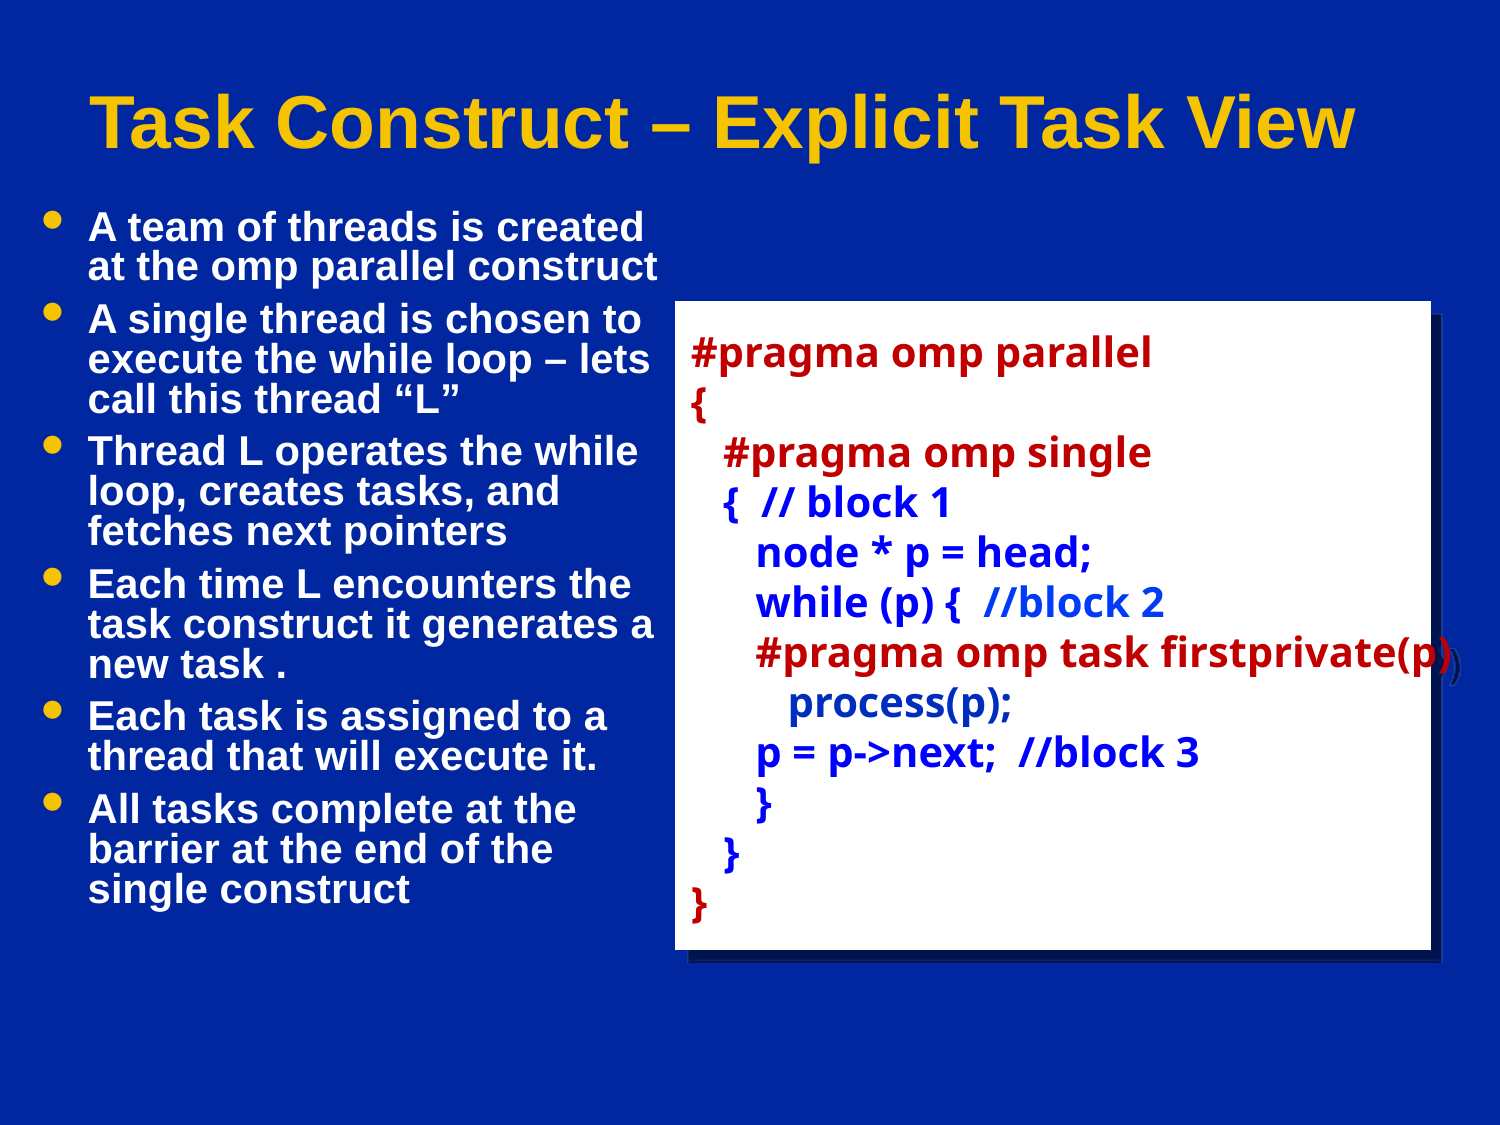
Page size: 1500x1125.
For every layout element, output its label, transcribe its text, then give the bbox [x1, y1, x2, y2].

title Task Construct – Explicit Task View [74, 78, 1427, 282]
list A team of threads is created at the omp parallel construct A single thread is chosen to execute the while loop – lets call this thread “L” Thread L operates the while loop, creates tasks, and fetches next pointers Each time L encounters the task construct it generates a new task . Each task is assigned to a thread that will execute it. All tasks complete at the barrier at the end of the single construct [25, 201, 680, 1009]
text_box #pragma omp parallel { #pragma omp single { // block 1 node * p = head; while (p) { //block 2 #pragma omp task firstprivate(p) process(p); p = p->next; //block 3 } } } [676, 302, 1430, 950]
